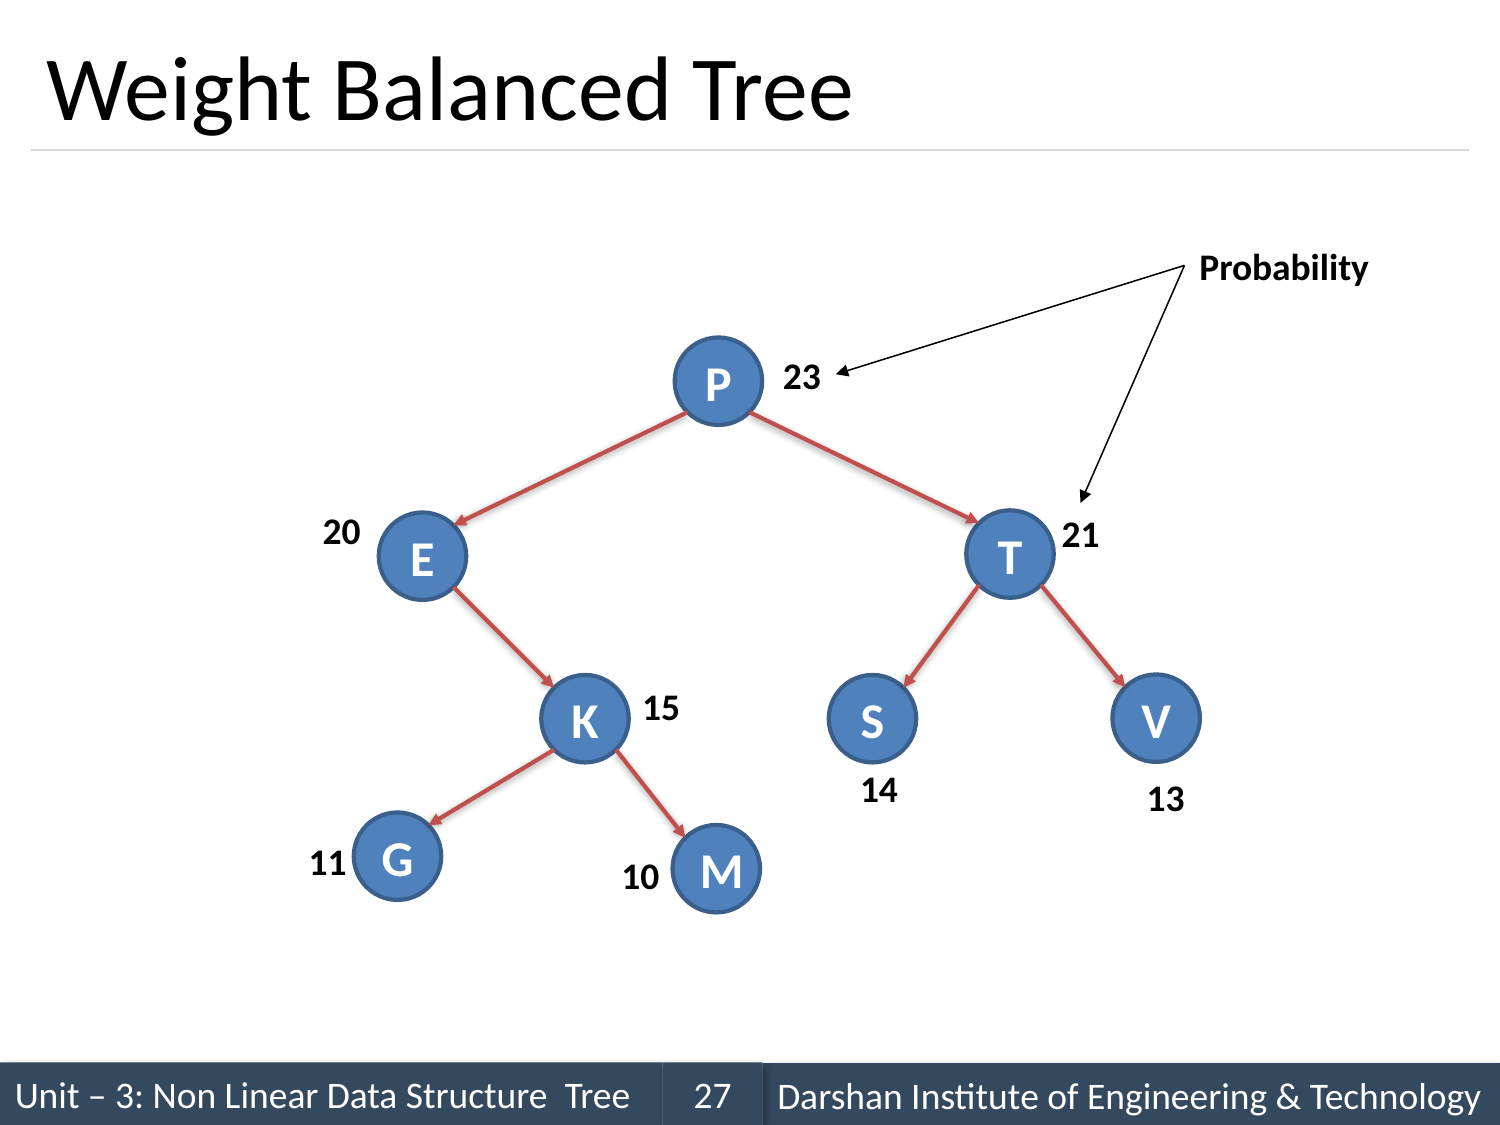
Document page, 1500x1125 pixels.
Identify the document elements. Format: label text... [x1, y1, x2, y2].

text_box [1080, 265, 1184, 504]
text_box K [539, 672, 628, 765]
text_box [428, 749, 555, 826]
text_box E [376, 510, 469, 603]
text_box 20 [307, 499, 376, 560]
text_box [453, 411, 688, 526]
text_box 23 [768, 344, 836, 405]
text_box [836, 265, 1080, 375]
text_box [453, 586, 555, 688]
text_box 21 [1046, 502, 1115, 563]
text_box 11 [293, 830, 362, 891]
text_box Probability [1184, 235, 1385, 296]
text_box T [964, 508, 1055, 600]
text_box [1040, 584, 1126, 688]
text_box 14 [845, 757, 913, 817]
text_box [615, 749, 686, 838]
text_box V [1110, 672, 1203, 765]
text_box S [826, 672, 919, 757]
text_box 10 [606, 844, 675, 905]
text_box 15 [627, 675, 695, 736]
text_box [749, 411, 980, 524]
title Weight Balanced Tree [31, 17, 1469, 150]
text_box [903, 584, 980, 689]
text_box 13 [1131, 766, 1200, 826]
text_box G [359, 810, 444, 903]
text_box P [672, 335, 765, 428]
text_box M [675, 822, 763, 915]
